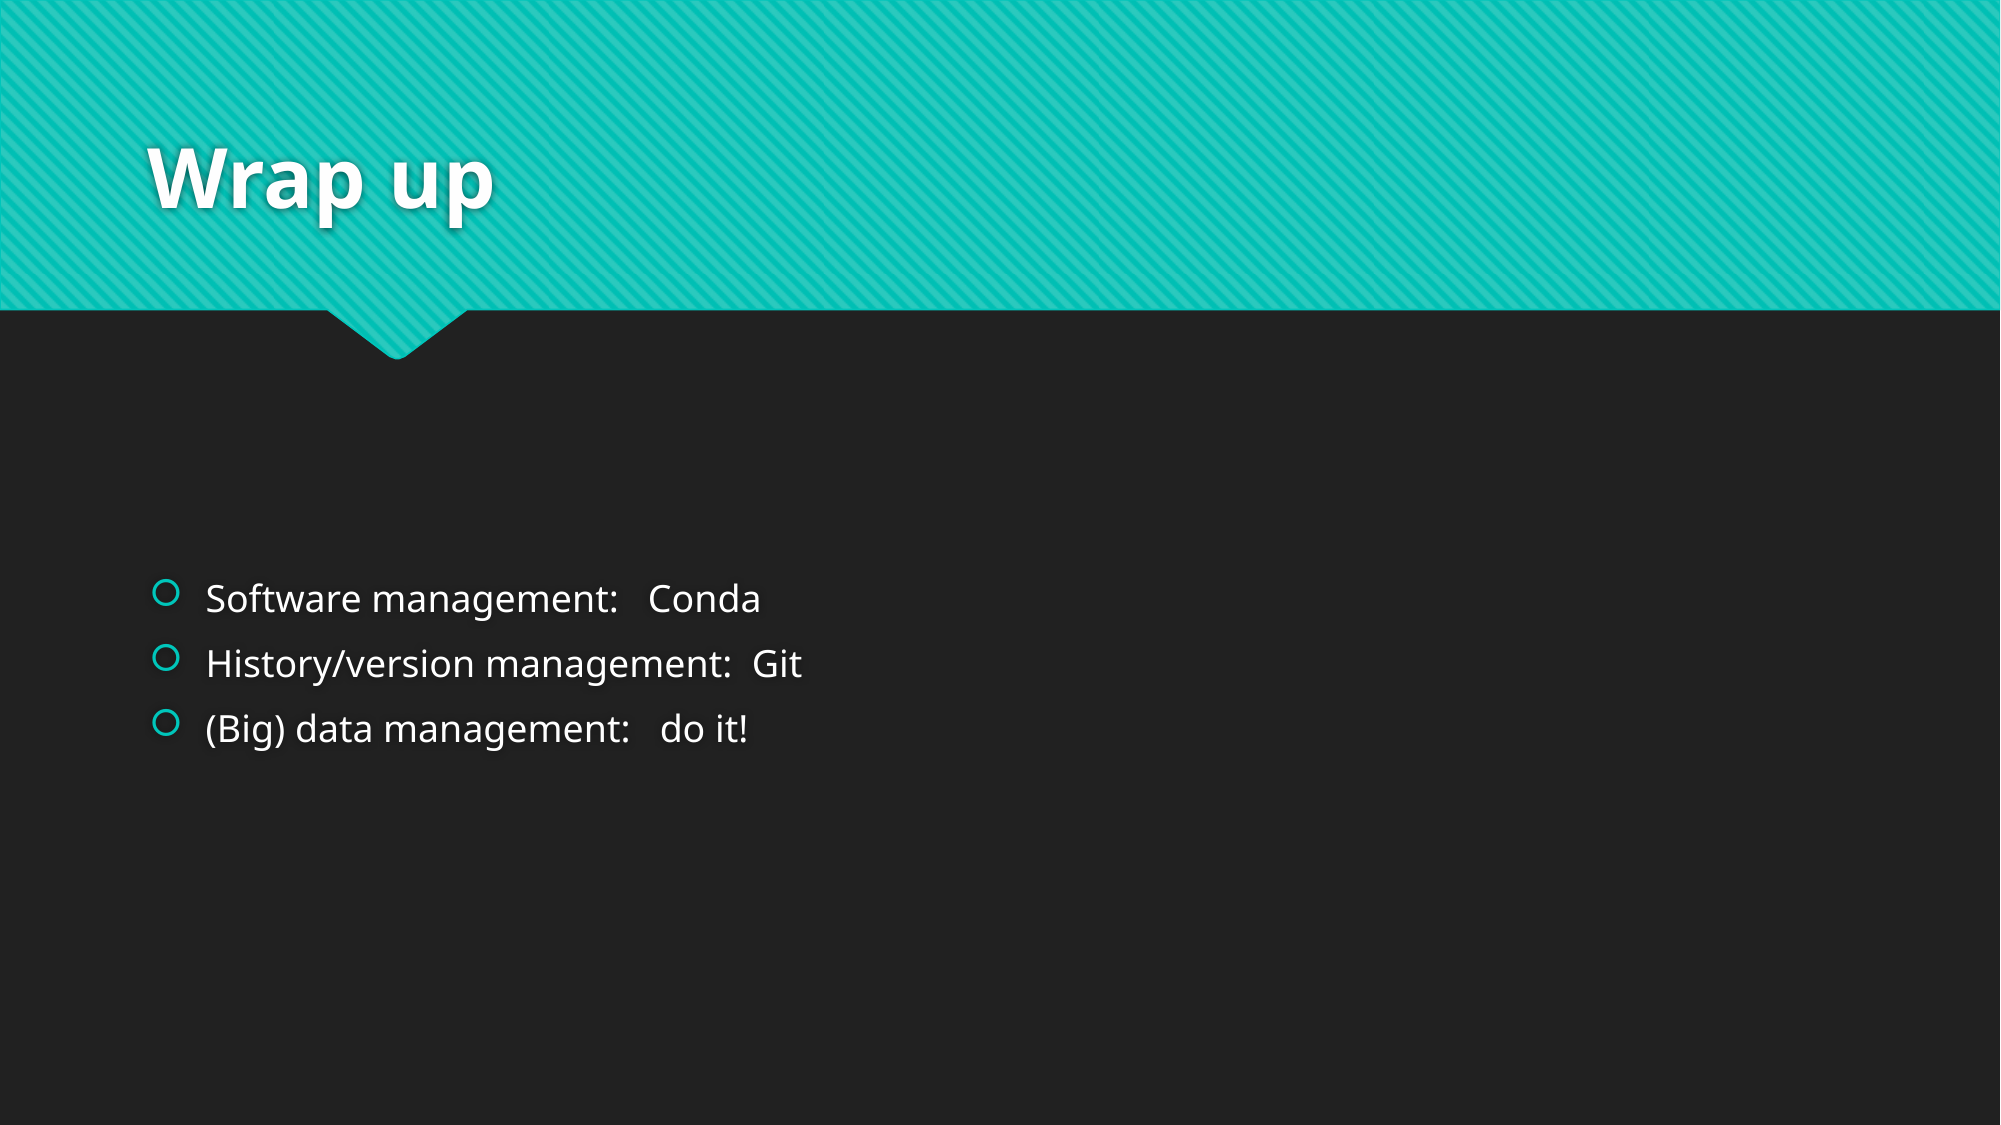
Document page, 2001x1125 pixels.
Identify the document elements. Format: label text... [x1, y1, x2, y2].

title Wrap up [132, 73, 1868, 233]
list Software management: Conda History/version management: Git (Big) data management: do it! [134, 364, 1866, 962]
